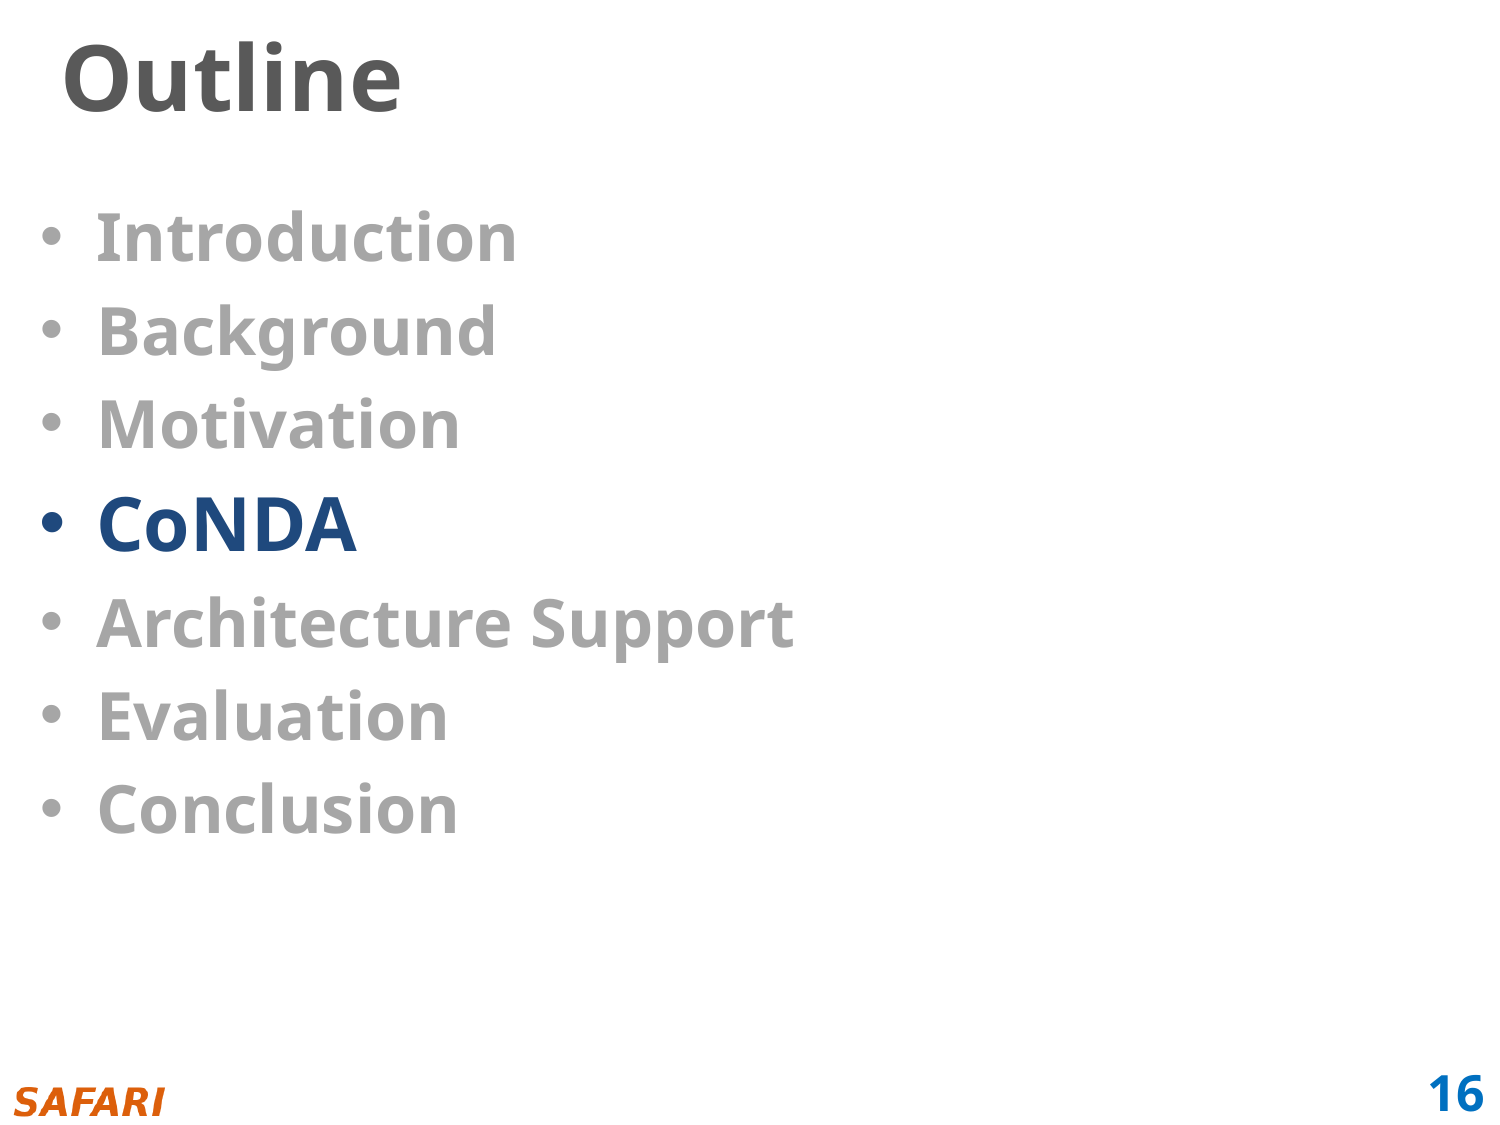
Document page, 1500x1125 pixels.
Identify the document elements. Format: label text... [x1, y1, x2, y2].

list Introduction Background Motivation CoNDA Architecture Support Evaluation Conclusion [24, 187, 1463, 1088]
slide_number 16 [1200, 1065, 1500, 1125]
title Outline [0, 0, 1500, 150]
picture [12, 1079, 171, 1125]
